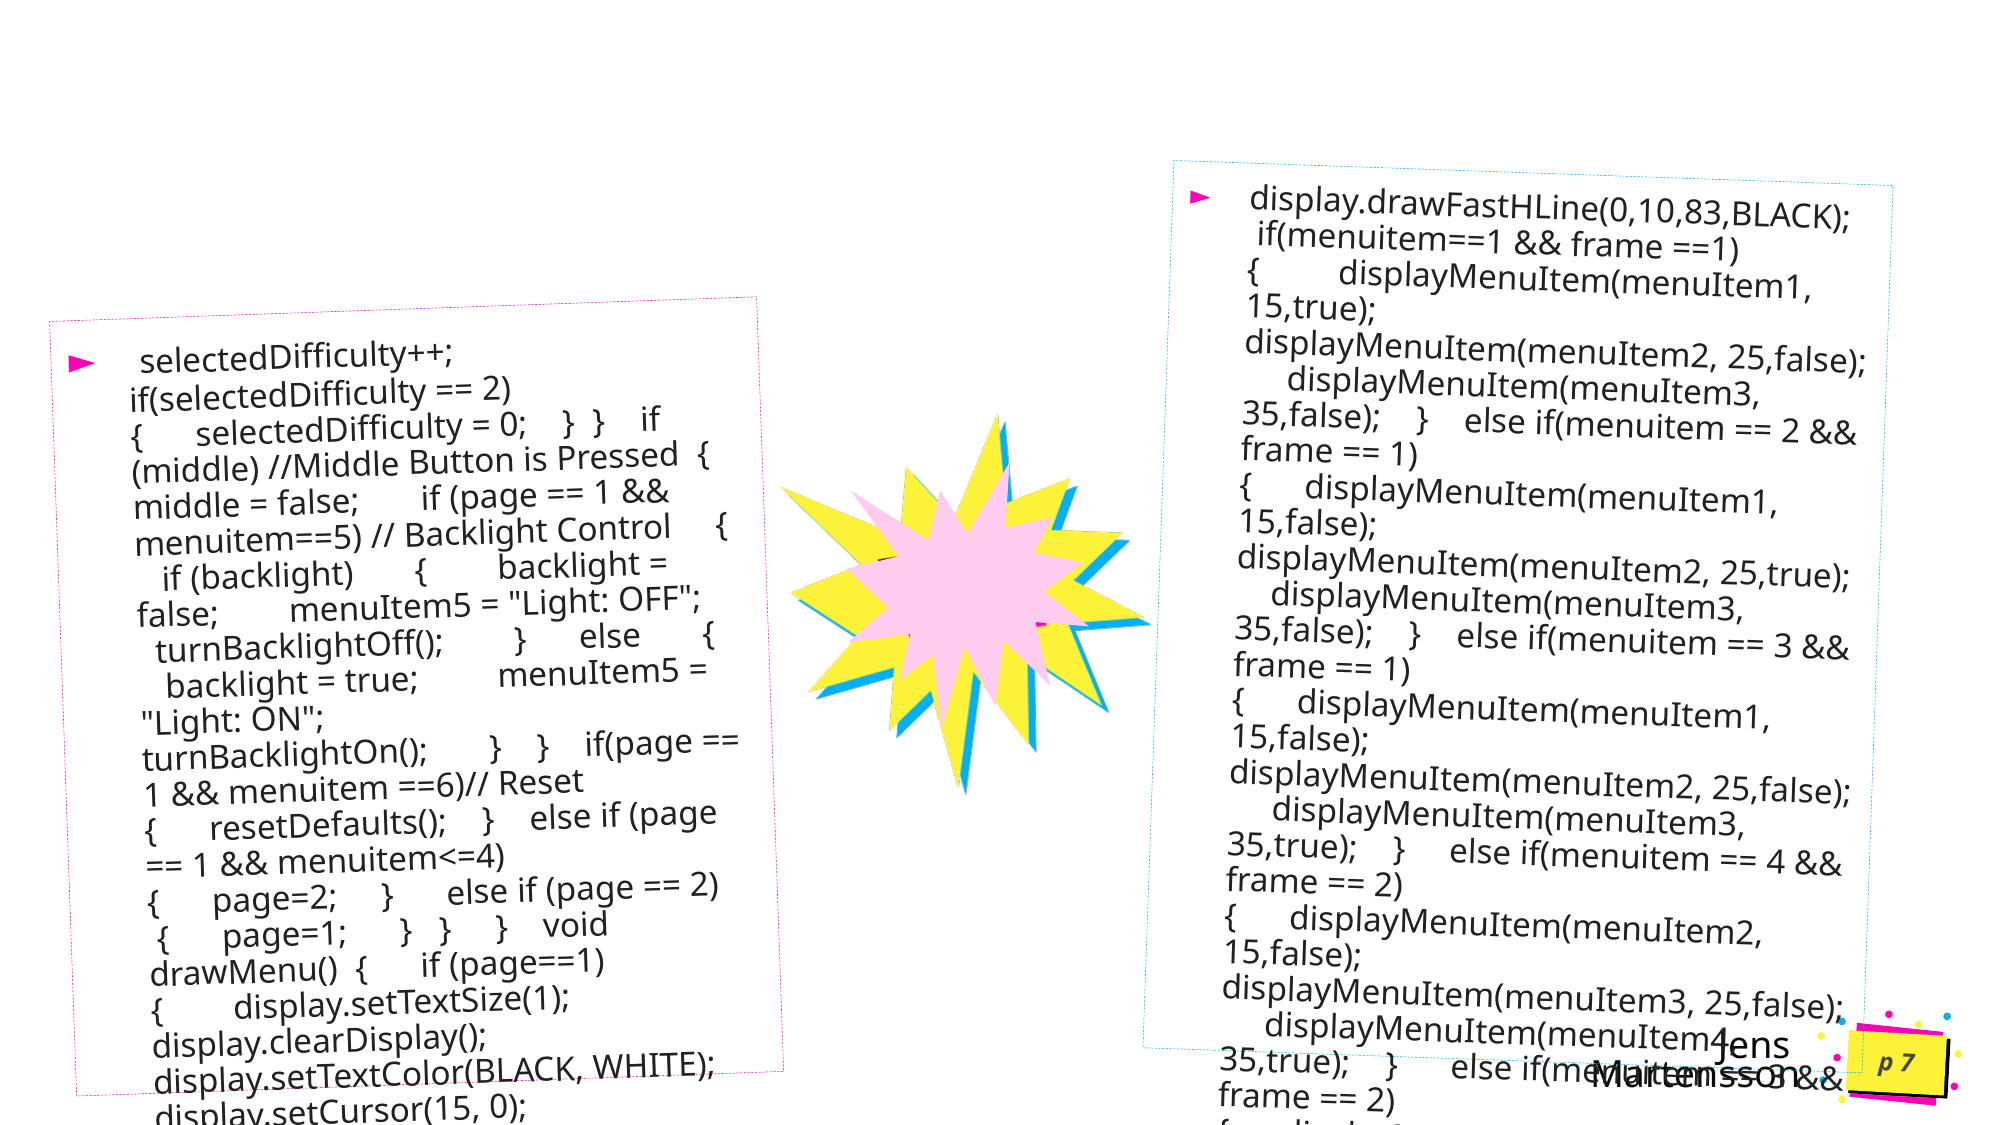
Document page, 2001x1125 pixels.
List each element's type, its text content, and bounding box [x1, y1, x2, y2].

picture [779, 413, 1154, 796]
slide_number p 7 [1845, 1031, 1947, 1096]
list display.drawFastHLine(0,10,83,BLACK); if(menuitem==1 && frame ==1) { displayMenuItem(menuItem1, 15,true); displayMenuItem(menuItem2, 25,false); displayMenuItem(menuItem3, 35,false); } else if(menuitem == 2 && frame == 1) { displayMenuItem(menuItem1, 15,false); displayMenuItem(menuItem2, 25,true); displayMenuItem(menuItem3, 35,false); } else if(menuitem == 3 && frame == 1) { displayMenuItem(menuItem1, 15,false); displayMenuItem(menuItem2, 25,false); displayMenuItem(menuItem3, 35,true); } else if(menuitem == 4 && frame == 2) { displayMenuItem(menuItem2, 15,false); displayMenuItem(menuItem3, 25,false); displayMenuItem(menuItem4, 35,true); } else if(menuitem == 3 && frame == 2) { displayMenuItem(menuItem2, 15,false); displayMenuItem(menuItem3, 25,true); displayMenuItem(menuItem4, 35,false); } else if(menuitem == 2 && frame == 2) { displayMenuItem(menuItem2, 15,true); [1142, 160, 1894, 1074]
list selectedDifficulty++; if(selectedDifficulty == 2) { selectedDifficulty = 0; } } if (middle) //Middle Button is Pressed { middle = false; if (page == 1 && menuitem==5) // Backlight Control { if (backlight) { backlight = false; menuItem5 = "Light: OFF"; turnBacklightOff(); } else { backlight = true; menuItem5 = "Light: ON"; turnBacklightOn(); } } if(page == 1 && menuitem ==6)// Reset { resetDefaults(); } else if (page == 1 && menuitem<=4) { page=2; } else if (page == 2) { page=1; } } } void drawMenu() { if (page==1) { display.setTextSize(1); display.clearDisplay(); display.setTextColor(BLACK, WHITE); display.setCursor(15, 0); display.print("MAIN MENU"); [49, 296, 784, 1097]
text_box [844, 461, 1093, 730]
